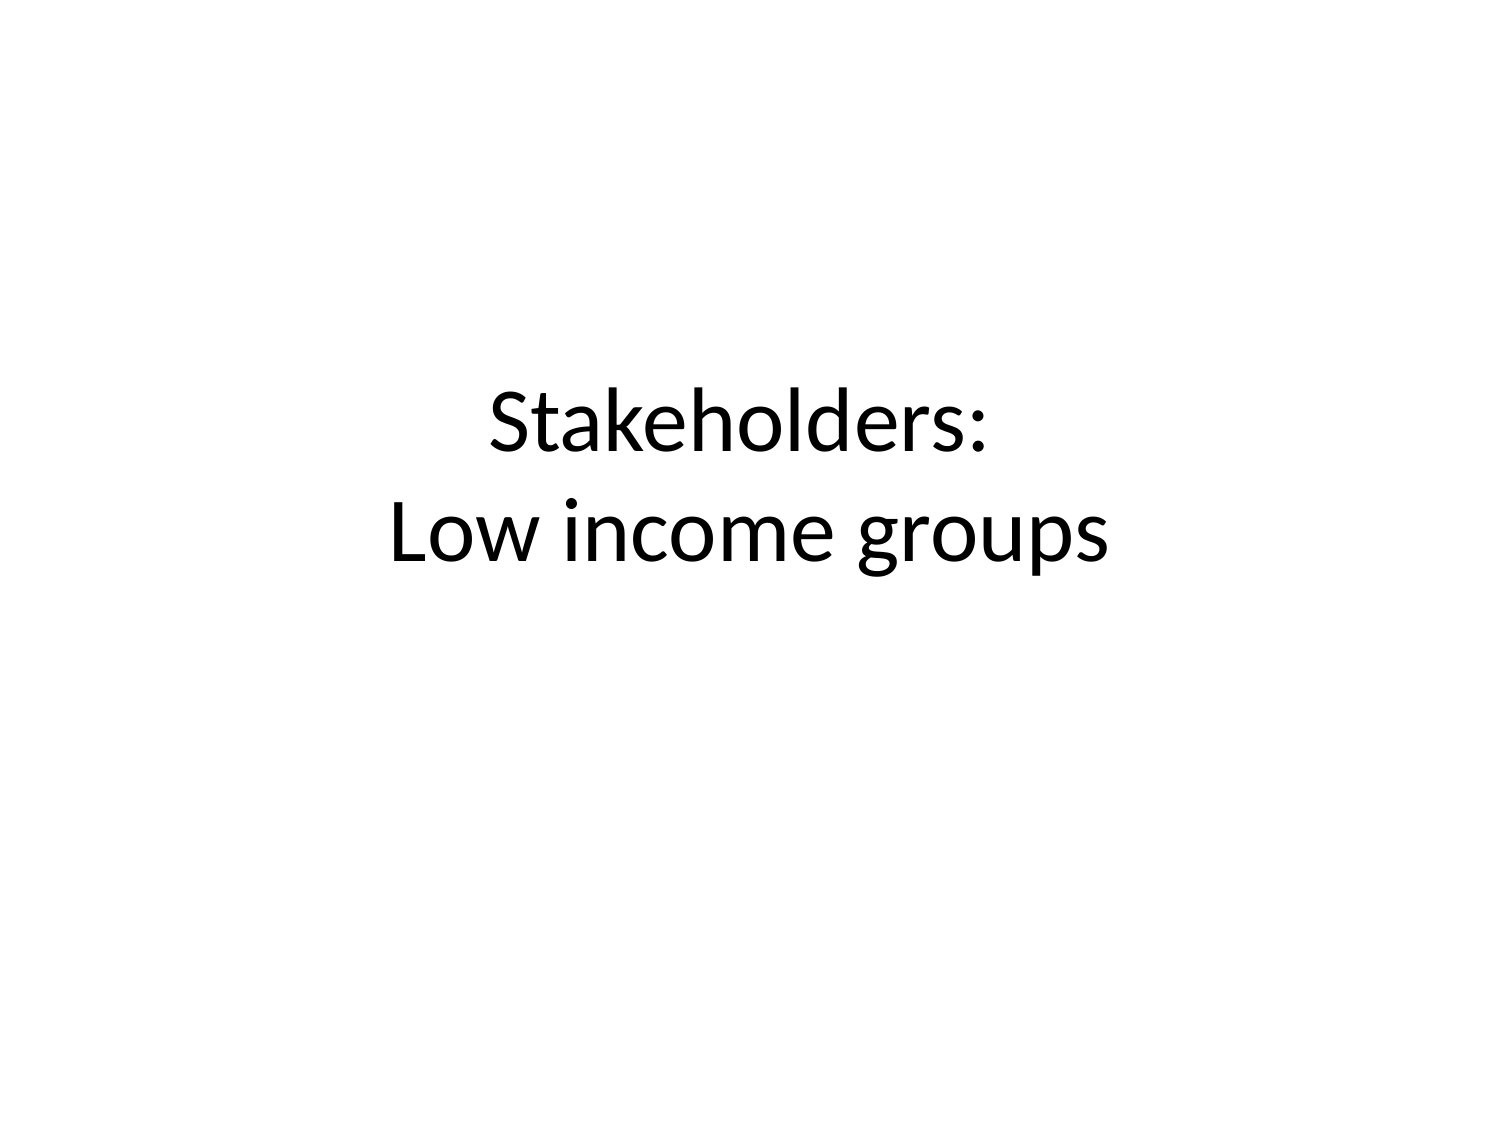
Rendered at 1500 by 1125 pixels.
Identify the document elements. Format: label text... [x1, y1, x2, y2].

title Stakeholders: Low income groups [112, 349, 1388, 591]
